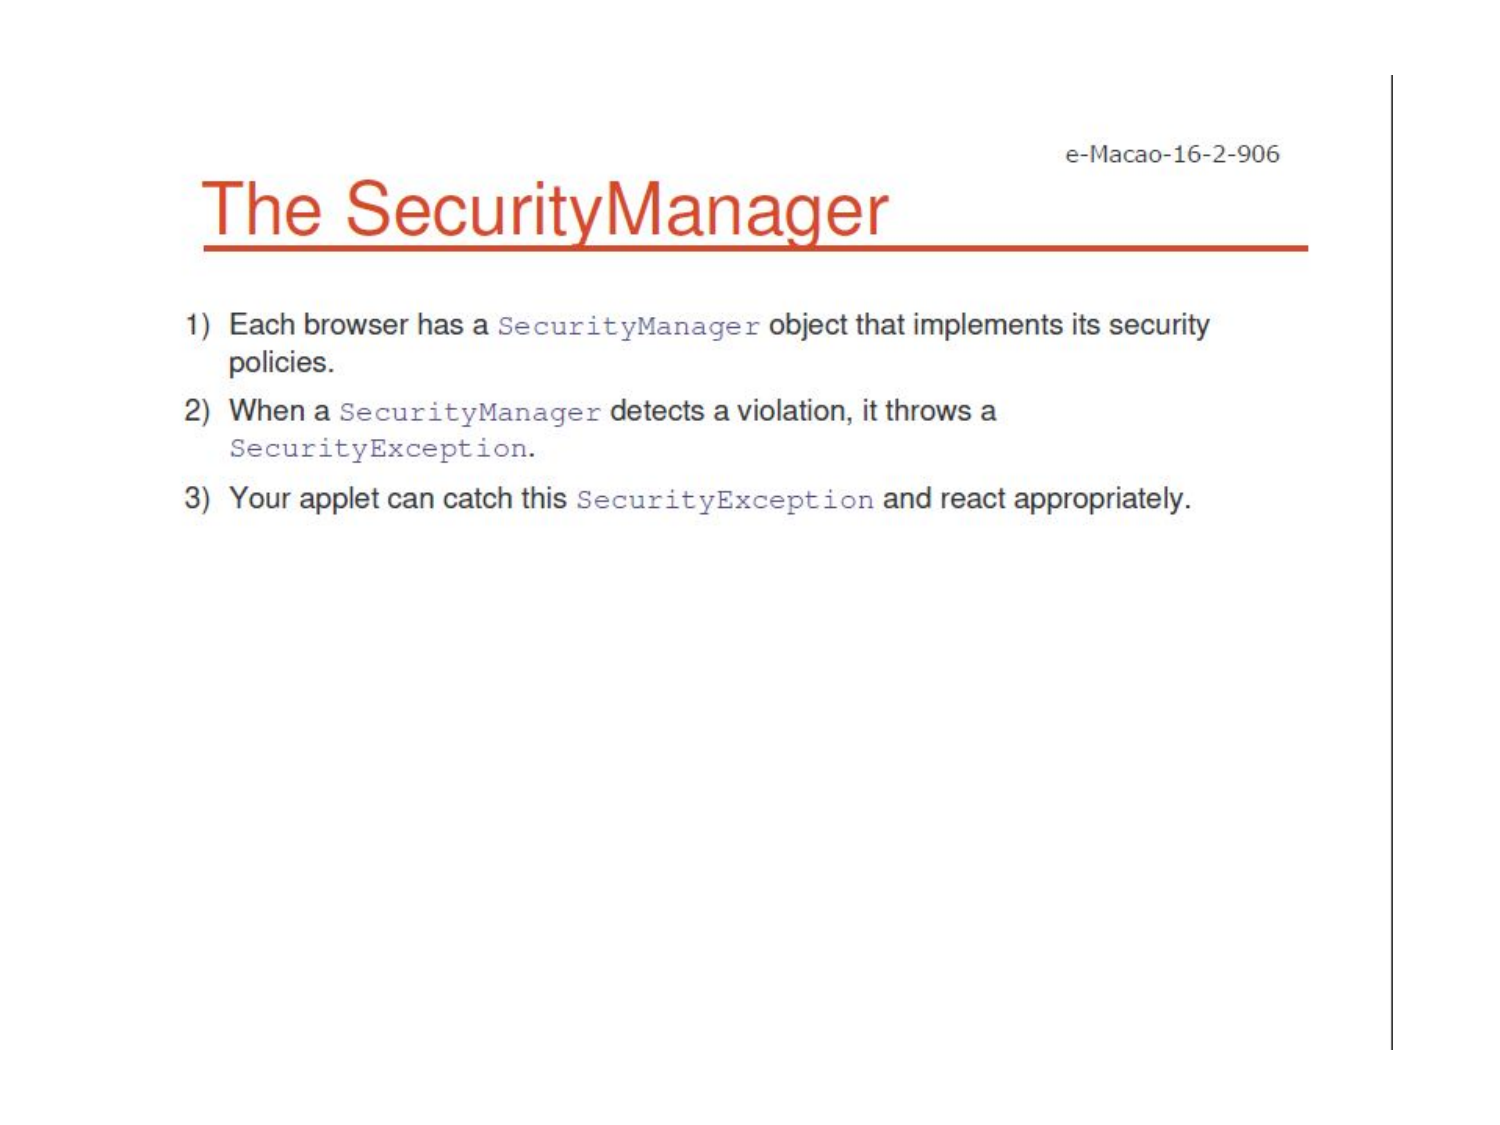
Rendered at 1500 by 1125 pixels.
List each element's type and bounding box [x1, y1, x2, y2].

picture [107, 75, 1393, 1050]
